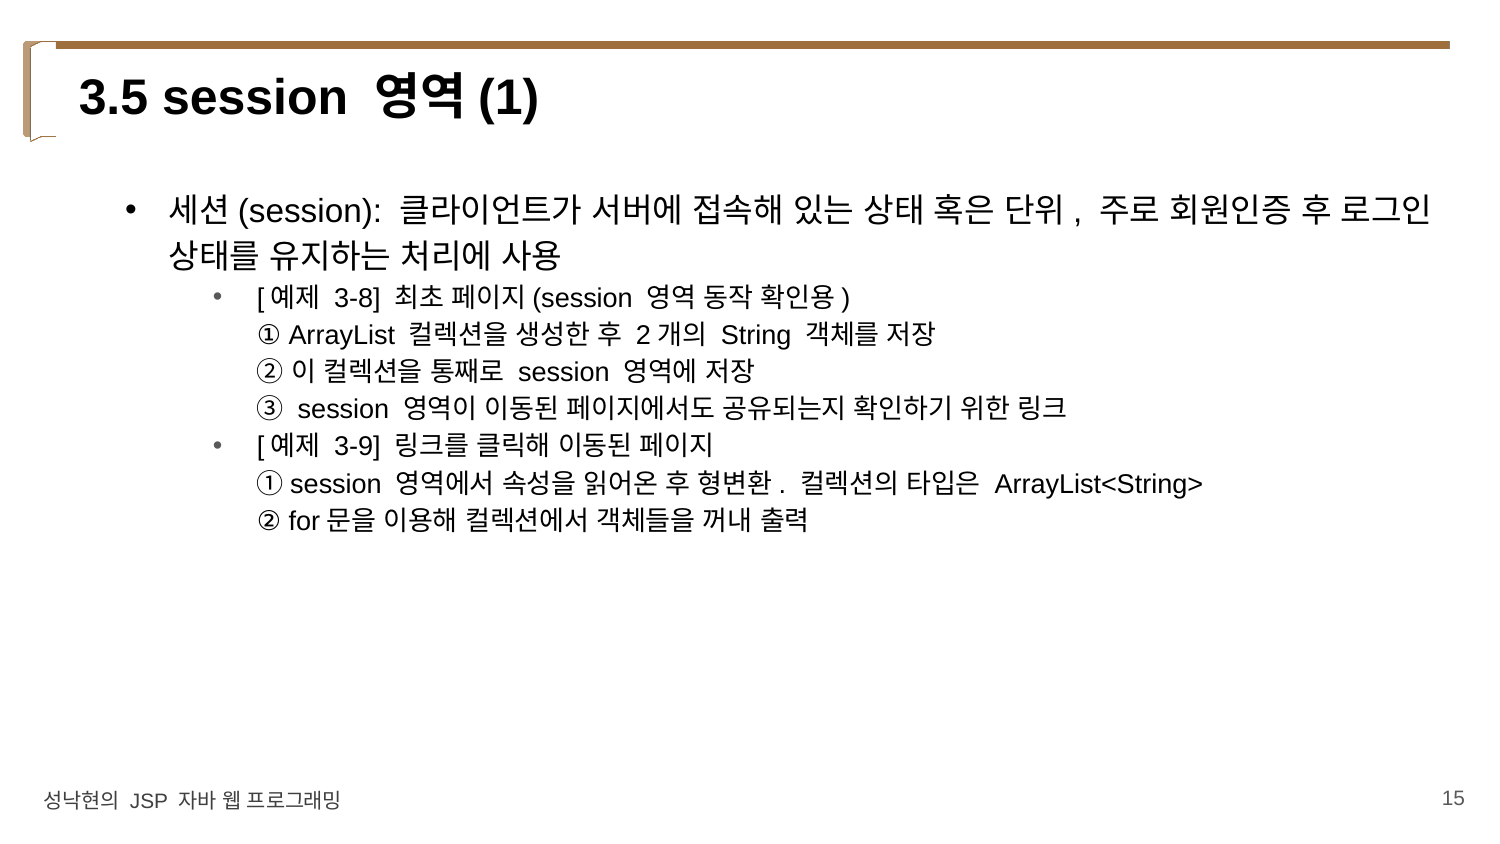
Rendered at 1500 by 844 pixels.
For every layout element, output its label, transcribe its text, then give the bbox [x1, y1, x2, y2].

slide_number 15 [1389, 764, 1480, 830]
picture [8, 24, 1462, 155]
list 세션(session): 클라이언트가 서버에 접속해 있는 상태 혹은 단위, 주로 회원인증 후 로그인 상태를 유지하는 처리에 사용 [예제 3-8] 최초 페이지(session 영역 동작 확인용) ① ArrayList 컬렉션을 생성한 후 2개의 String 객체를 저장 ② 이 컬렉션을 통째로 session 영역에 저장 ③ session 영역이 이동된 페이지에서도 공유되는지 확인하기 위한 링크 [예제 3-9] 링크를 클릭해 이동된 페이지 ①session 영역에서 속성을 읽어온 후 형변환. 컬렉션의 타입은 ArrayList<String> ② for문을 이용해 컬렉션에서 객체들을 꺼내 출력 [51, 168, 1462, 777]
